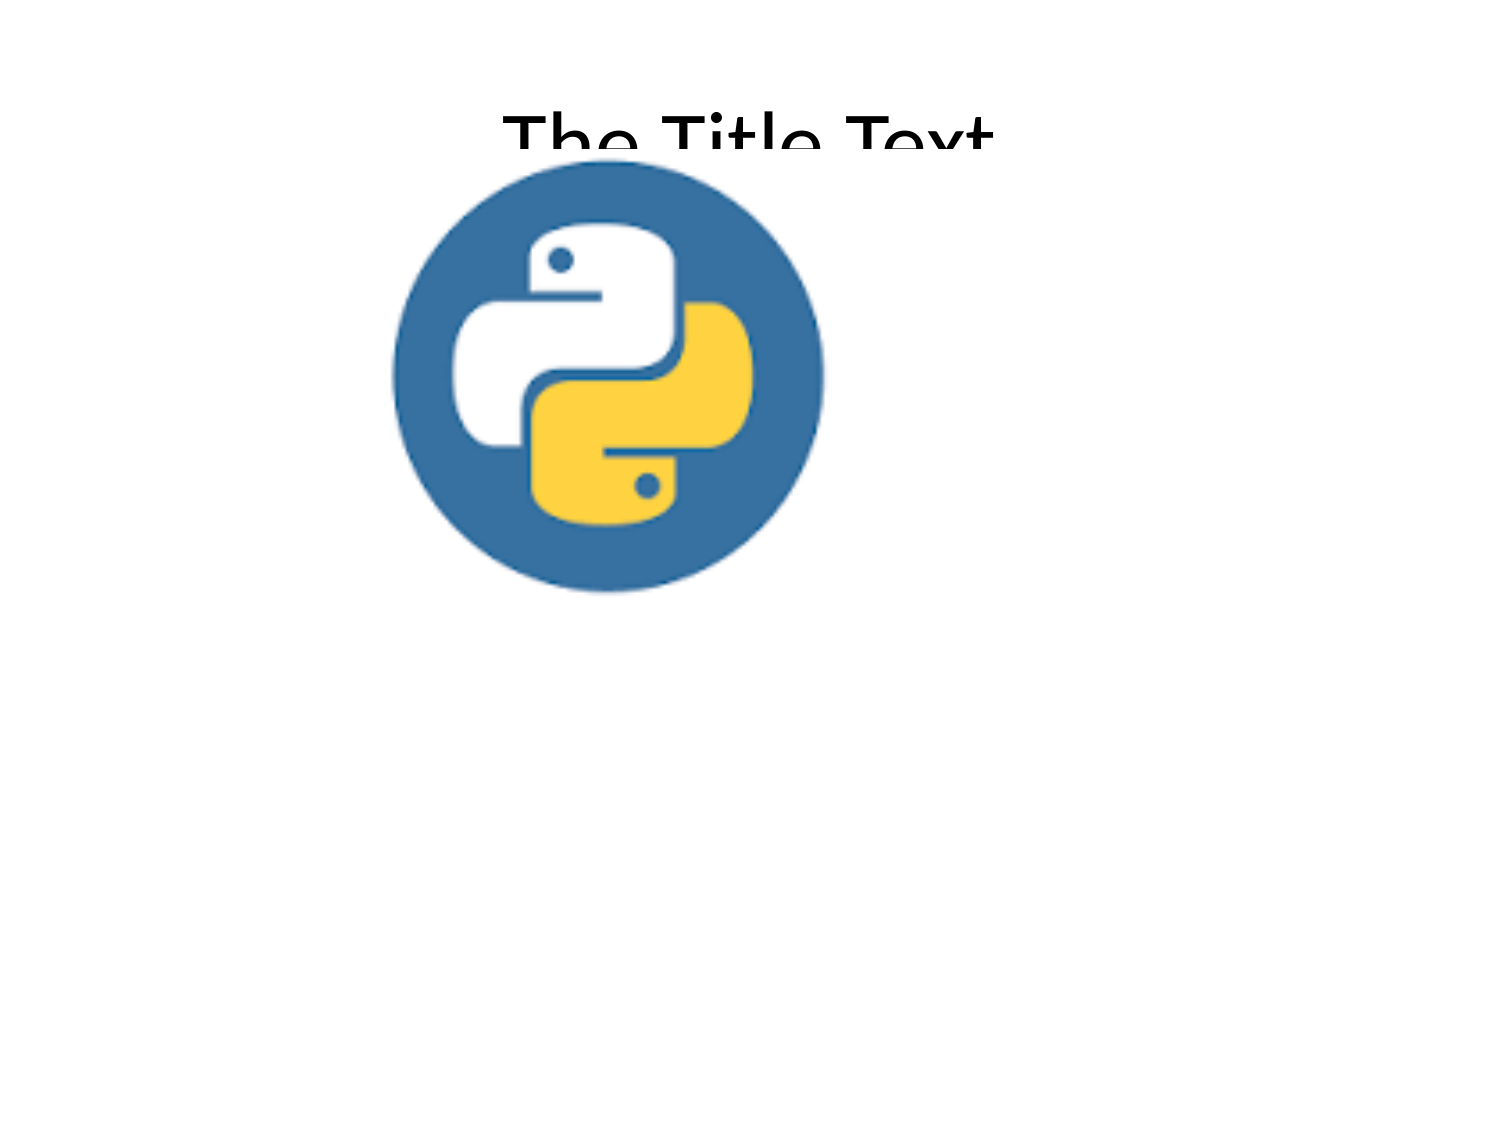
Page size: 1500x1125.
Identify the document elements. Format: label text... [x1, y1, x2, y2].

picture [149, 149, 1051, 601]
title The Title Text [75, 45, 1425, 233]
